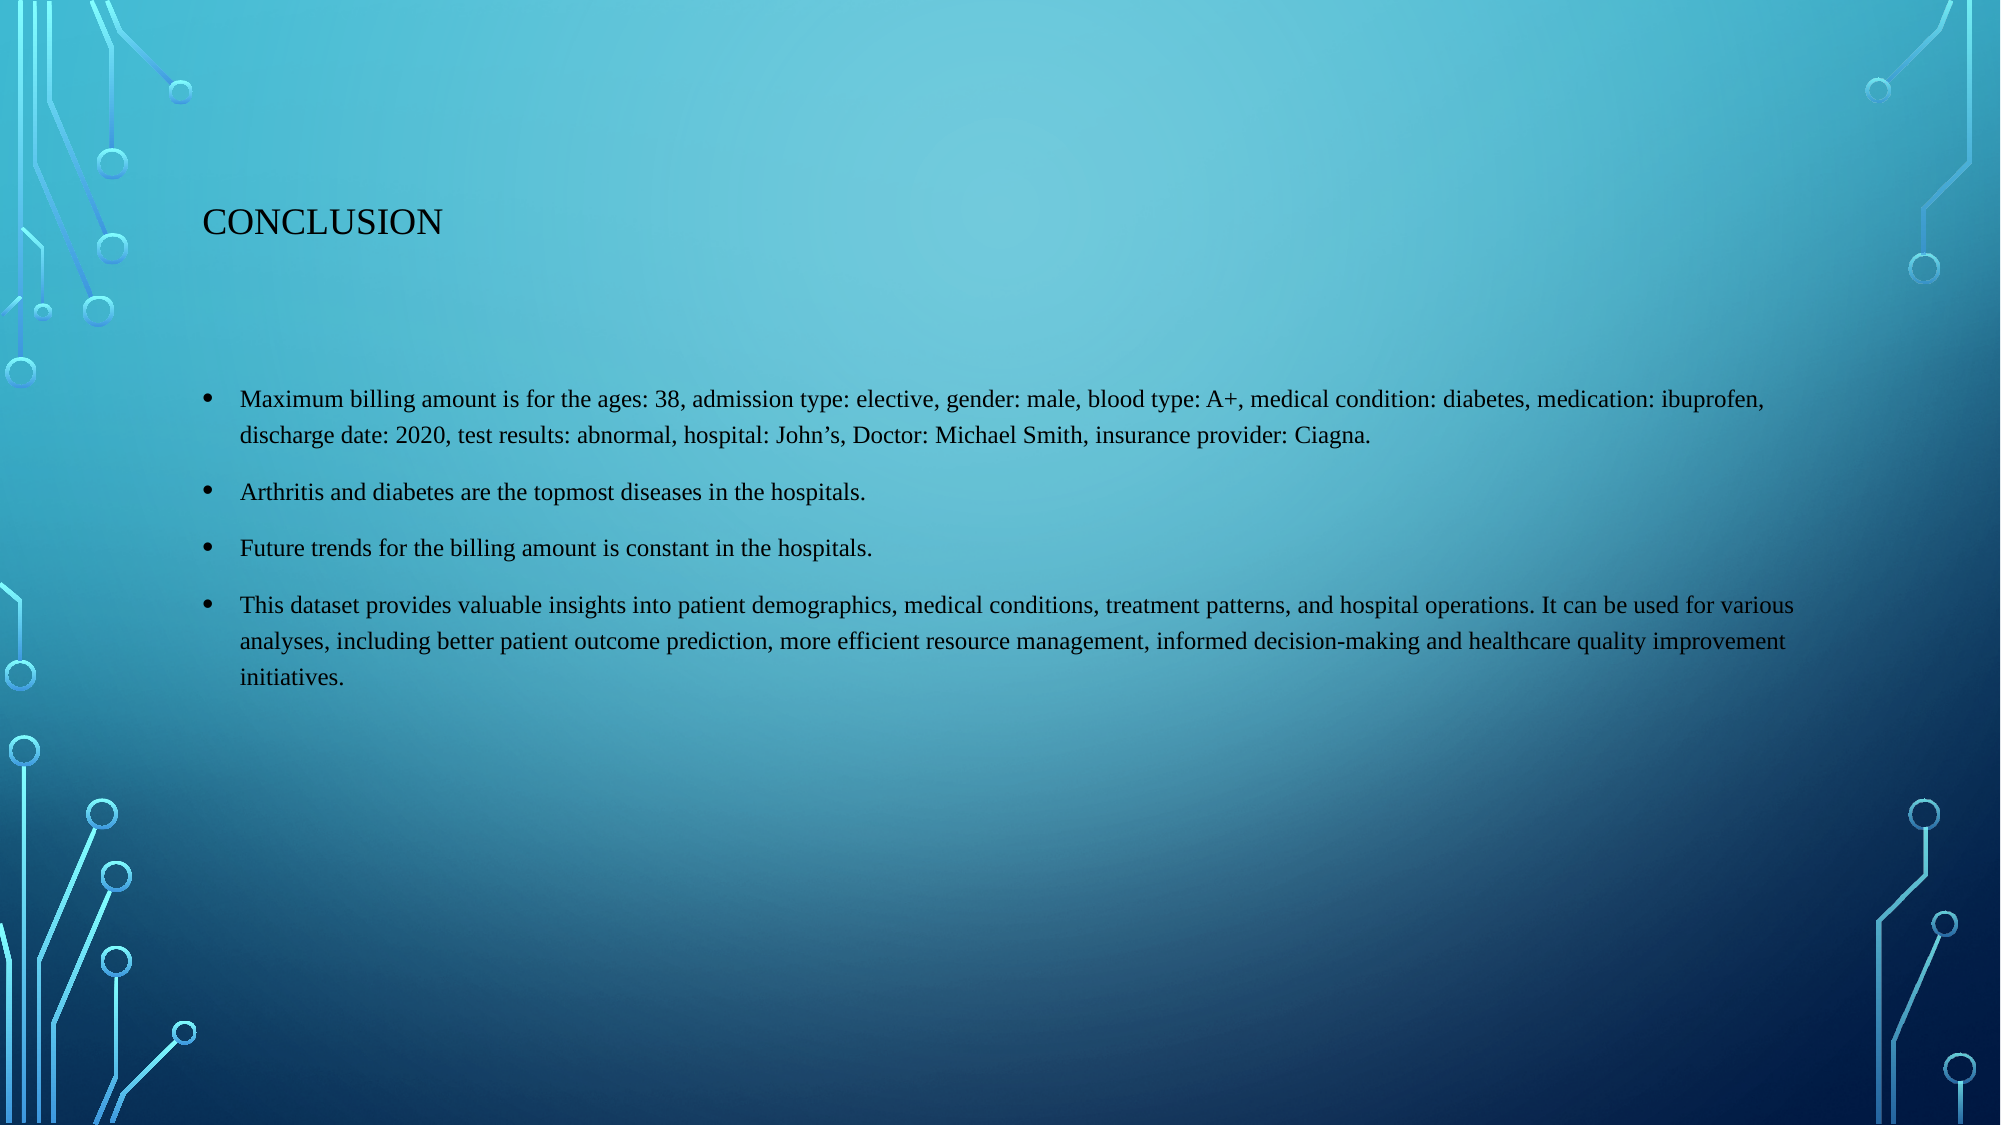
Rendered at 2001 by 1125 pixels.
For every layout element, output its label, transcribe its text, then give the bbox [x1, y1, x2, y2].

list Maximum billing amount is for the ages: 38, admission type: elective, gender: male, blood type: A+, medical condition: diabetes, medication: ibuprofen, discharge date: 2020, test results: abnormal, hospital: John’s, Doctor: Michael Smith, insurance provider: Ciagna. Arthritis and diabetes are the topmost diseases in the hospitals. Future trends for the billing amount is constant in the hospitals. This dataset provides valuable insights into patient demographics, medical conditions, treatment patterns, and hospital operations. It can be used for various analyses, including better patient outcome prediction, more efficient resource management, informed decision-making and healthcare quality improvement initiatives. [187, 369, 1813, 950]
title Conclusion [187, 101, 1813, 344]
